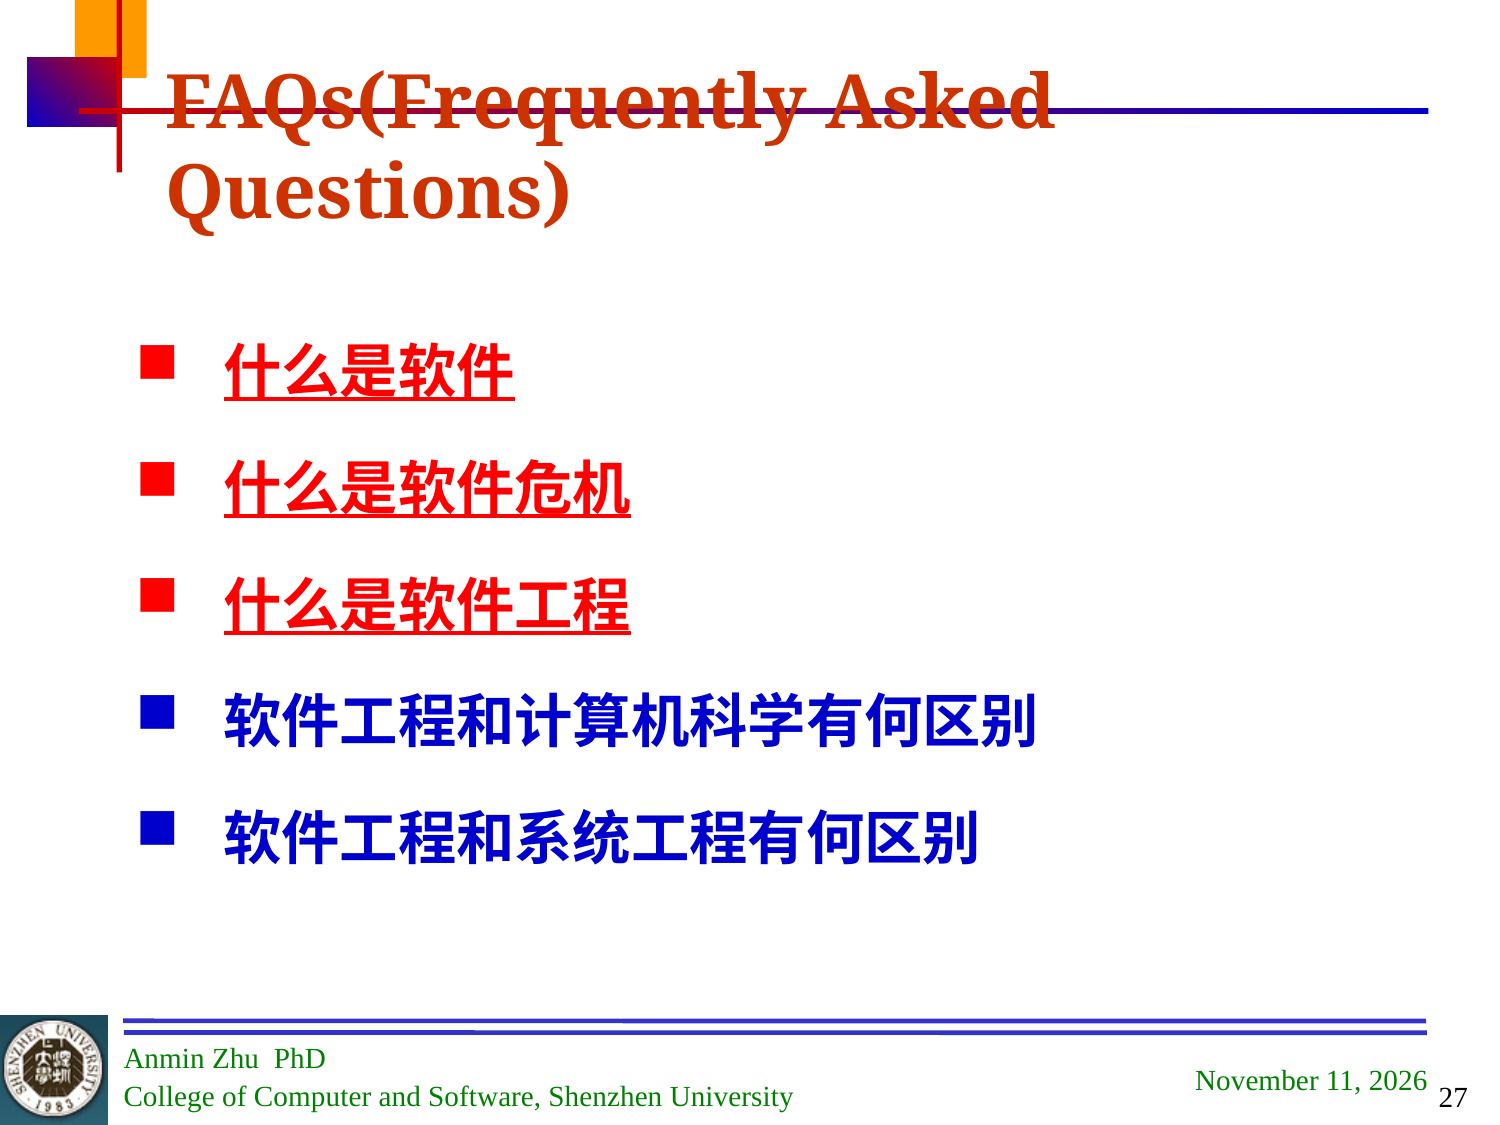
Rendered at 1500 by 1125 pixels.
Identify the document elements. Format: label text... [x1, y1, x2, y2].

list 什么是软件 什么是软件危机 什么是软件工程 软件工程和计算机科学有何区别 软件工程和系统工程有何区别 [120, 291, 1396, 898]
picture [0, 1015, 108, 1125]
title FAQs(Frequently Asked Questions) [149, 115, 1463, 242]
